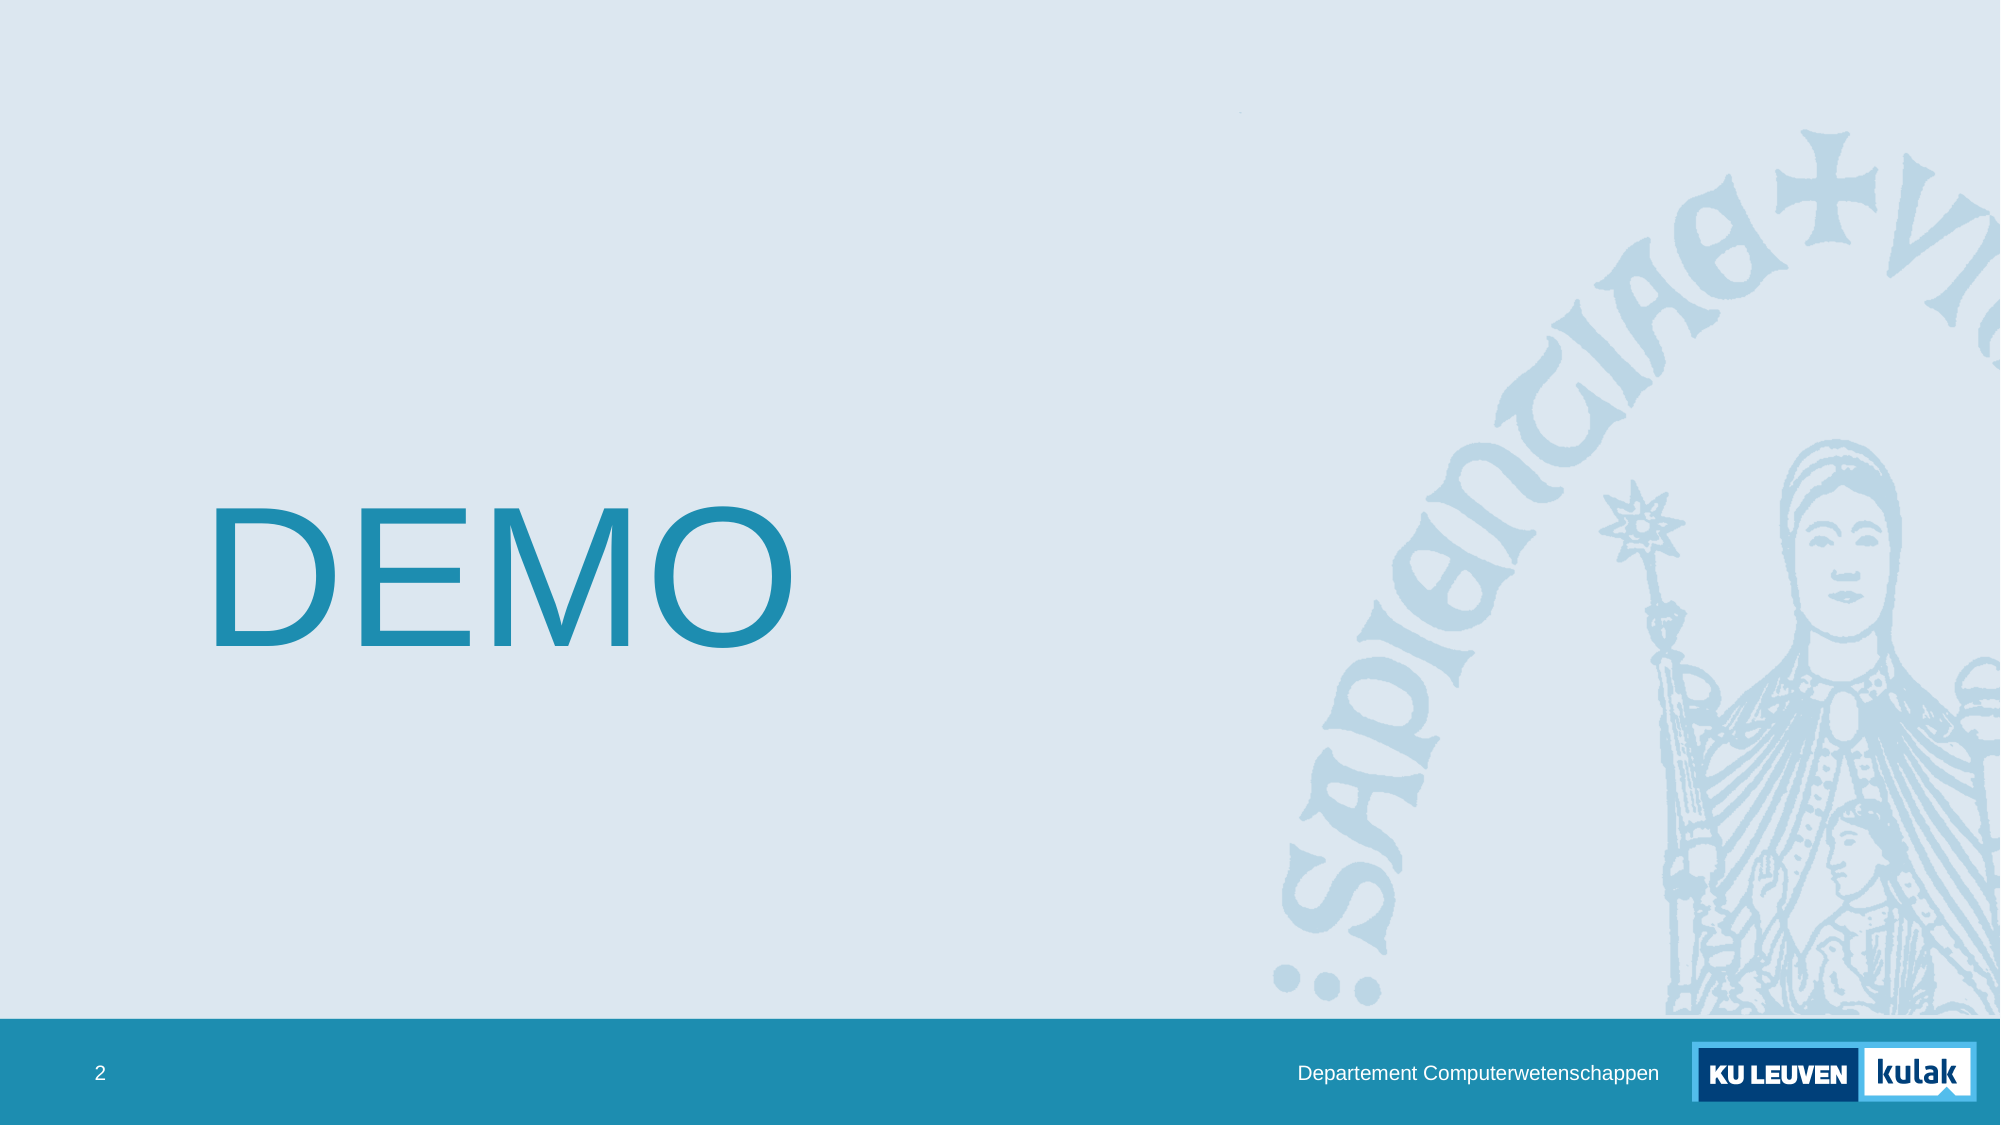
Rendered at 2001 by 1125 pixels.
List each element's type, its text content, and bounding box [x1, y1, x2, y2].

footer Departement Computerwetenschappen [869, 1018, 1689, 1125]
picture [1237, 110, 2000, 1015]
title DEMO [200, 295, 1864, 687]
picture [1692, 1041, 1977, 1102]
slide_number 2 [94, 1018, 201, 1125]
